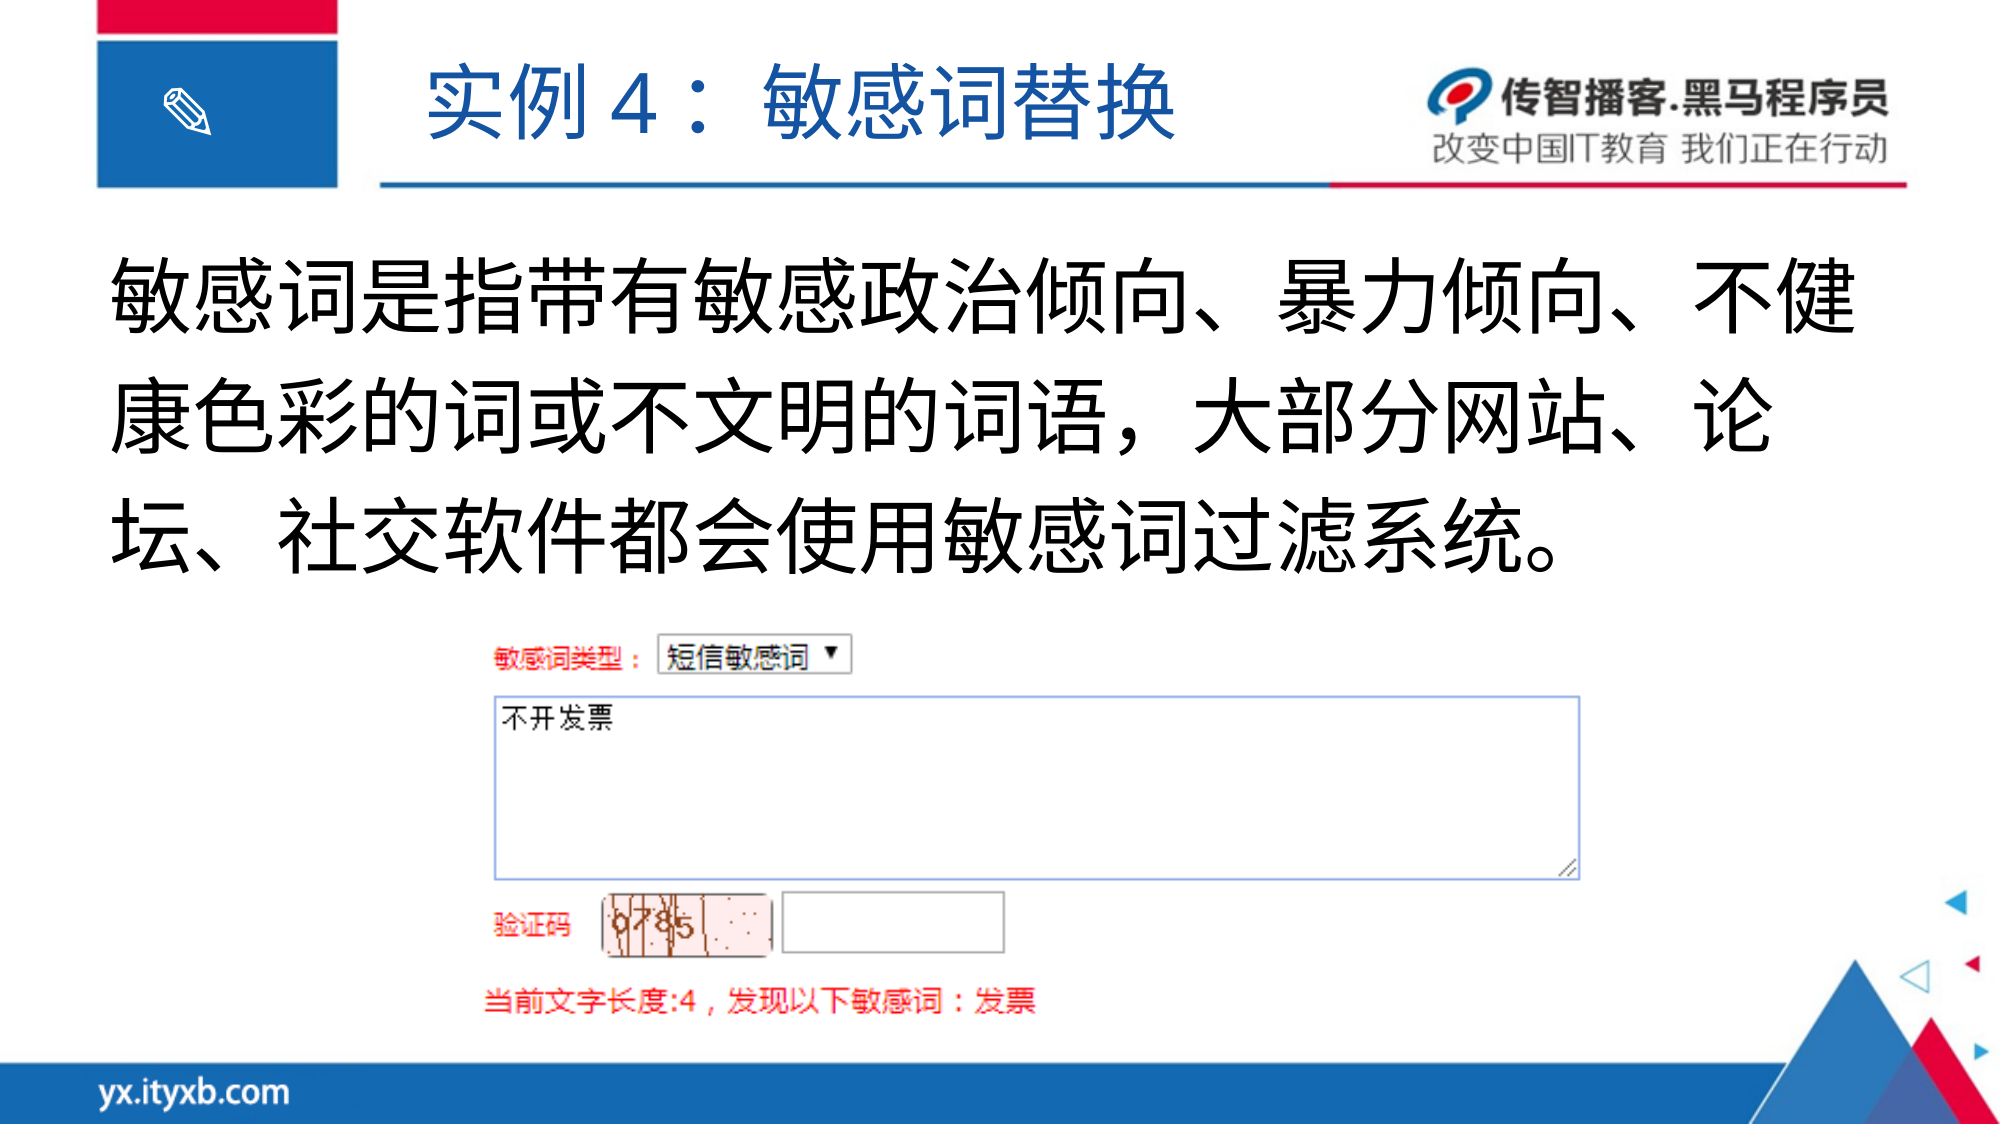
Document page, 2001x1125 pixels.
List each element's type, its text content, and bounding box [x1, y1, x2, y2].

text_box 实例4：敏感词替换 [409, 43, 1292, 158]
text_box 敏感词是指带有敏感政治倾向、暴力倾向、不健康色彩的词或不文明的词语，大部分网站、论坛、社交软件都会使用敏感词过滤系统。 [94, 216, 1938, 592]
picture [0, 0, 2000, 1124]
